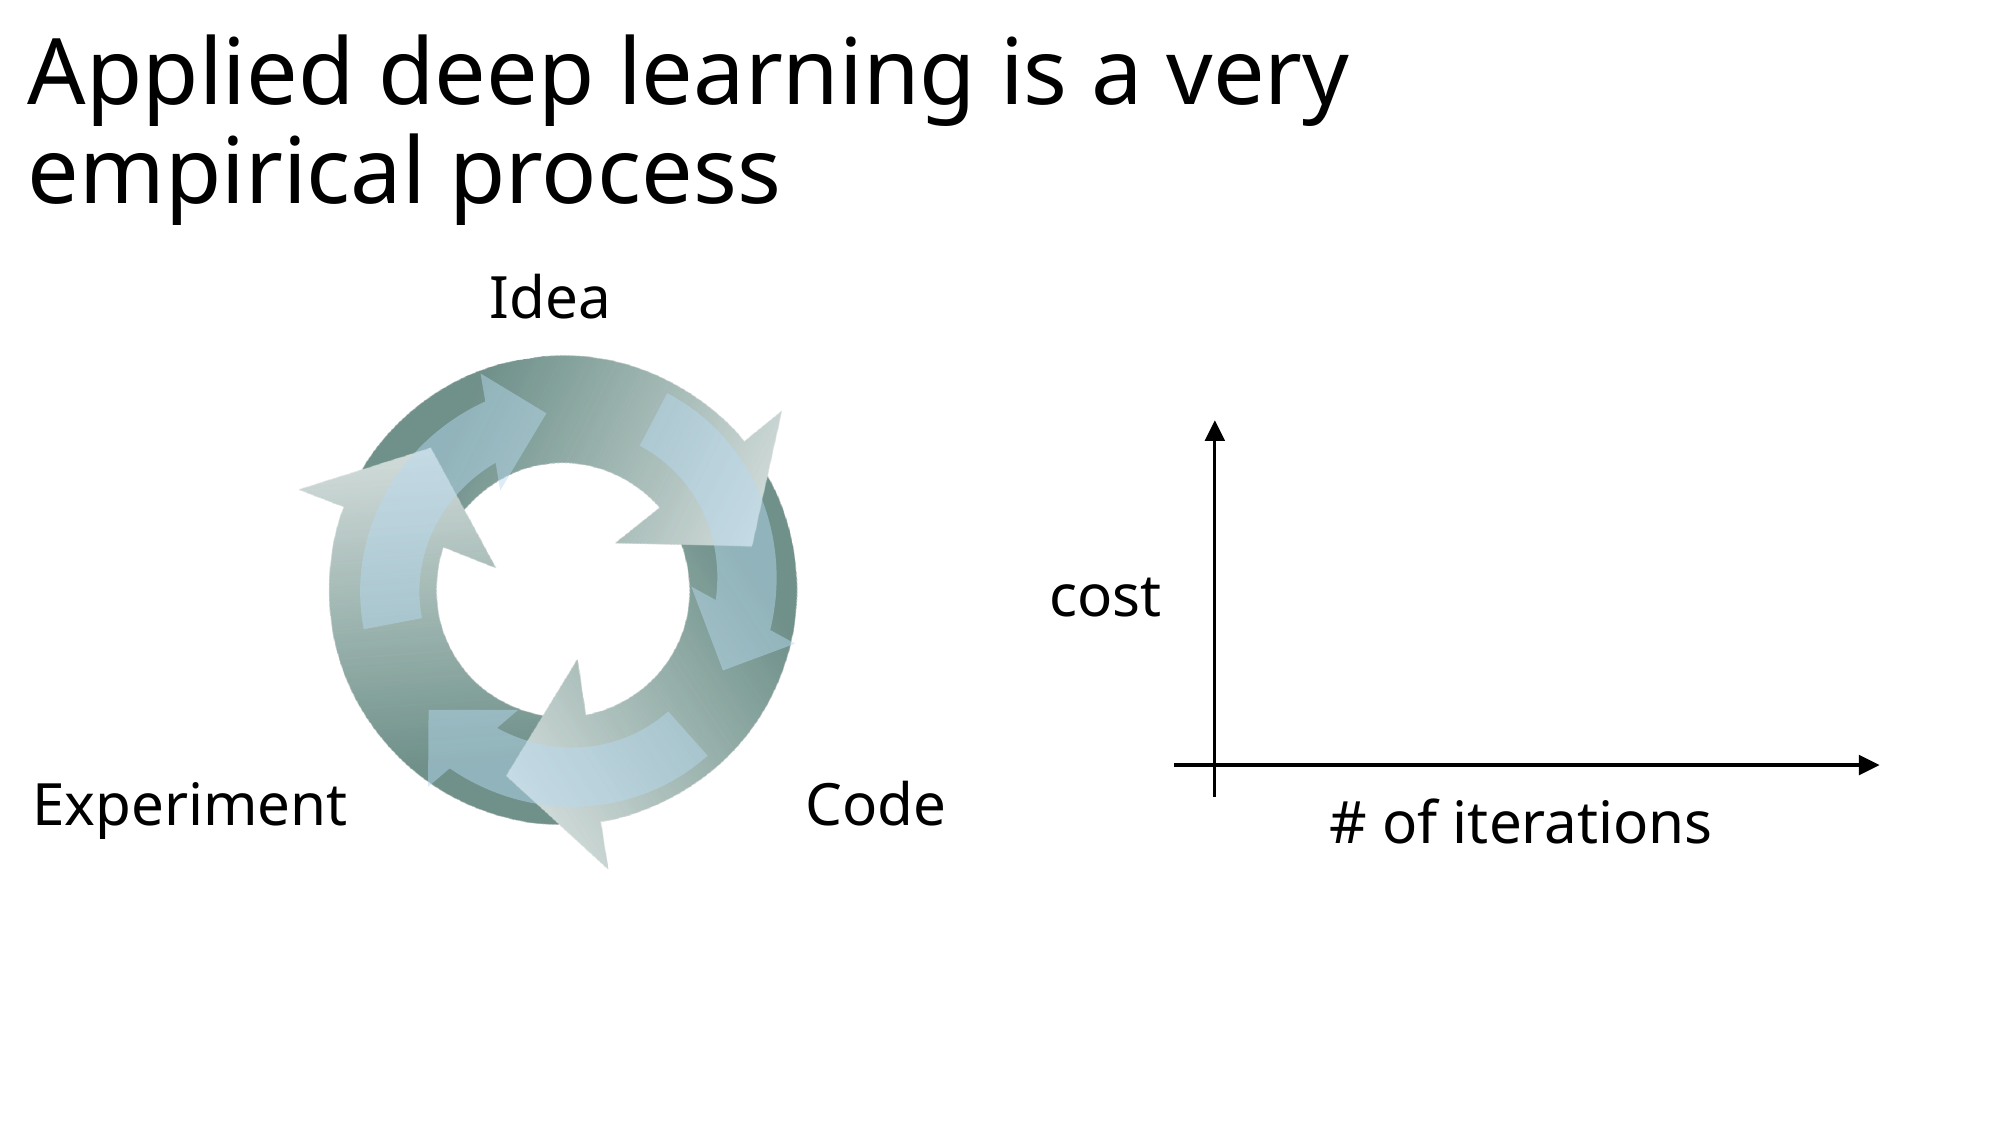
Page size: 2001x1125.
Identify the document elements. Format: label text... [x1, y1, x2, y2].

title Applied deep learning is a very empirical process [12, 15, 1753, 234]
text_box Idea [475, 253, 626, 338]
text_box Code [812, 759, 961, 844]
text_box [1011, 420, 1880, 864]
text_box Experiment [17, 759, 322, 844]
picture [284, 319, 851, 909]
